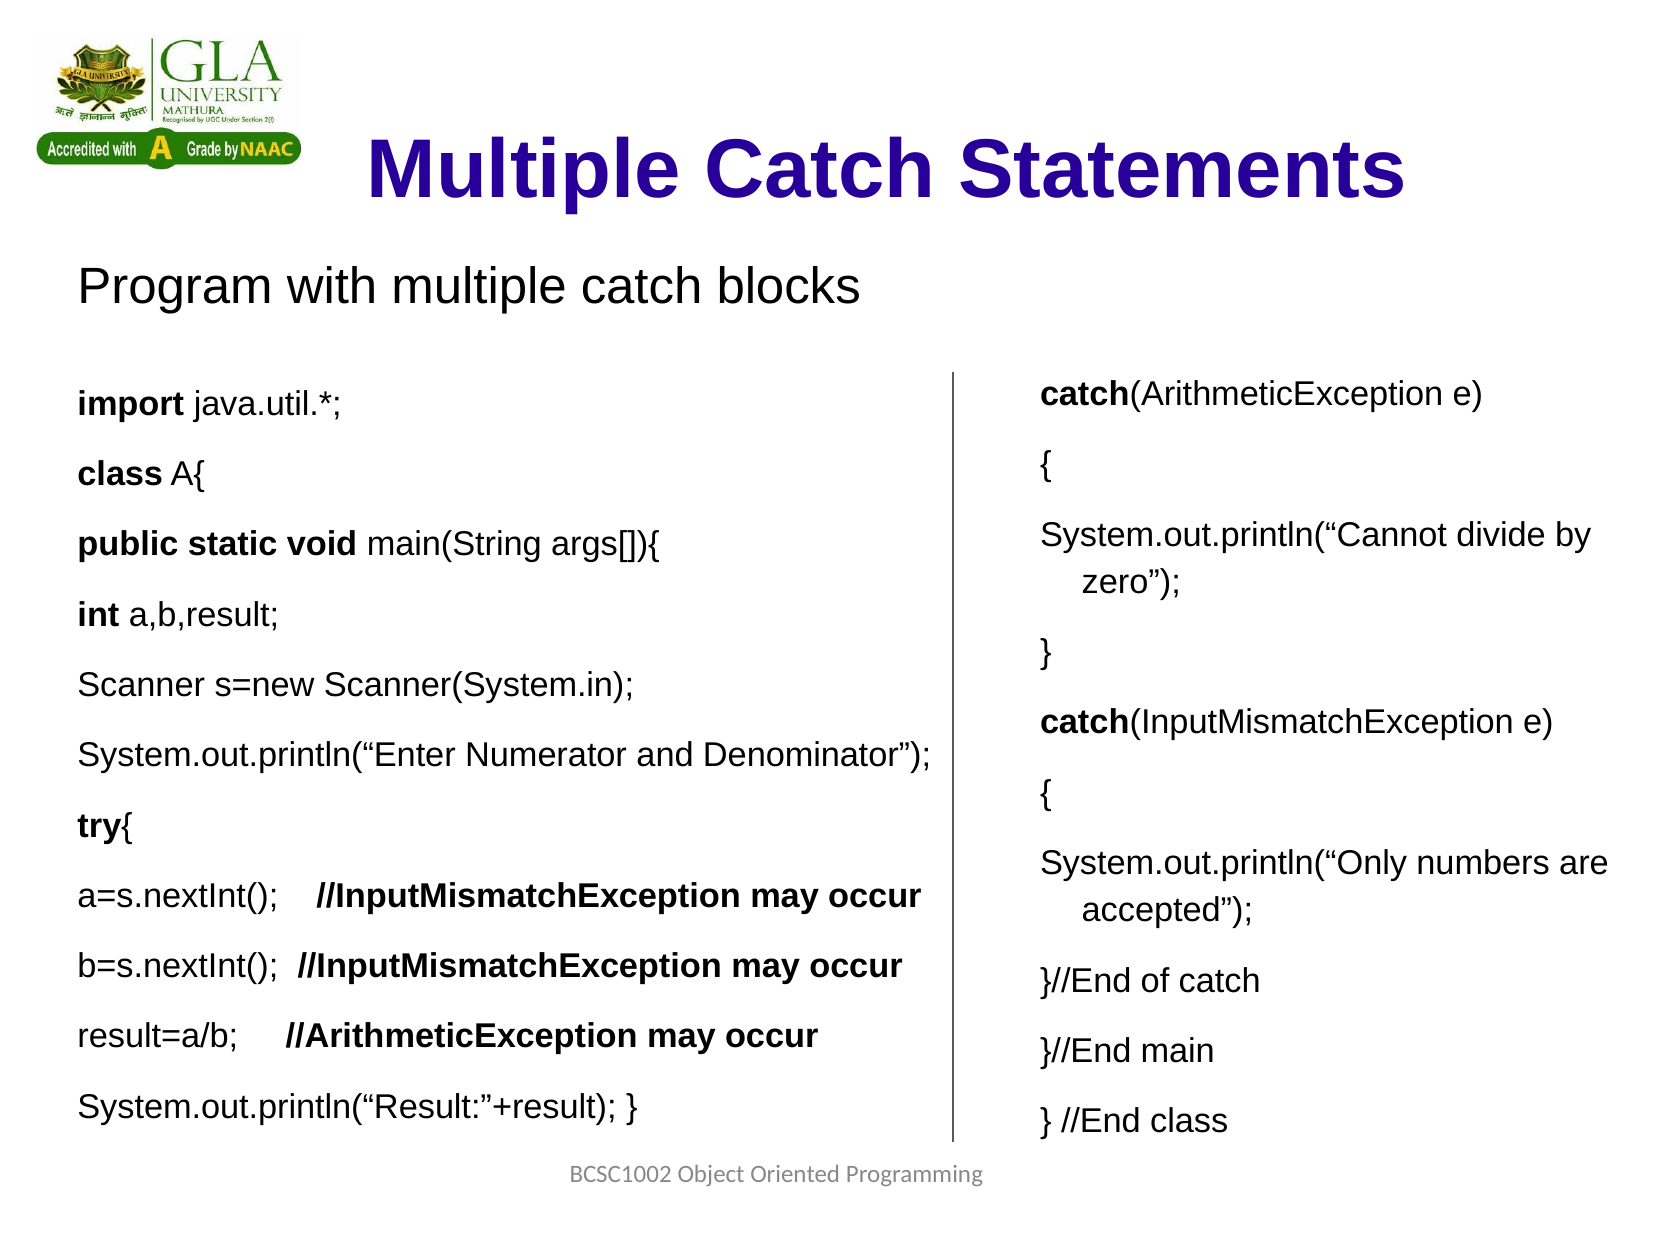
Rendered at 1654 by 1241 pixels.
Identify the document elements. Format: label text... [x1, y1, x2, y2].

title Multiple Catch Statements [82, 49, 1599, 257]
picture [34, 34, 302, 172]
text_box Program with multiple catch blocks import java.util.*; class A{ public static void main(String args[]){ int a,b,result; Scanner s=new Scanner(System.in); System.out.println(“Enter Numerator and Denominator”); try{ a=s.nextInt(); //InputMismatchException may occur b=s.nextInt(); //InputMismatchException may occur result=a/b; //ArithmeticException may occur System.out.println(“Result:”+result); } [62, 237, 1574, 1143]
text_box BCSC1002 Object Oriented Programming [512, 1143, 1041, 1203]
text_box catch(ArithmeticException e) { System.out.println(“Cannot divide by zero”); } catch(InputMismatchException e) { System.out.println(“Only numbers are accepted”); }//End of catch }//End main } //End class [1025, 349, 1626, 1191]
